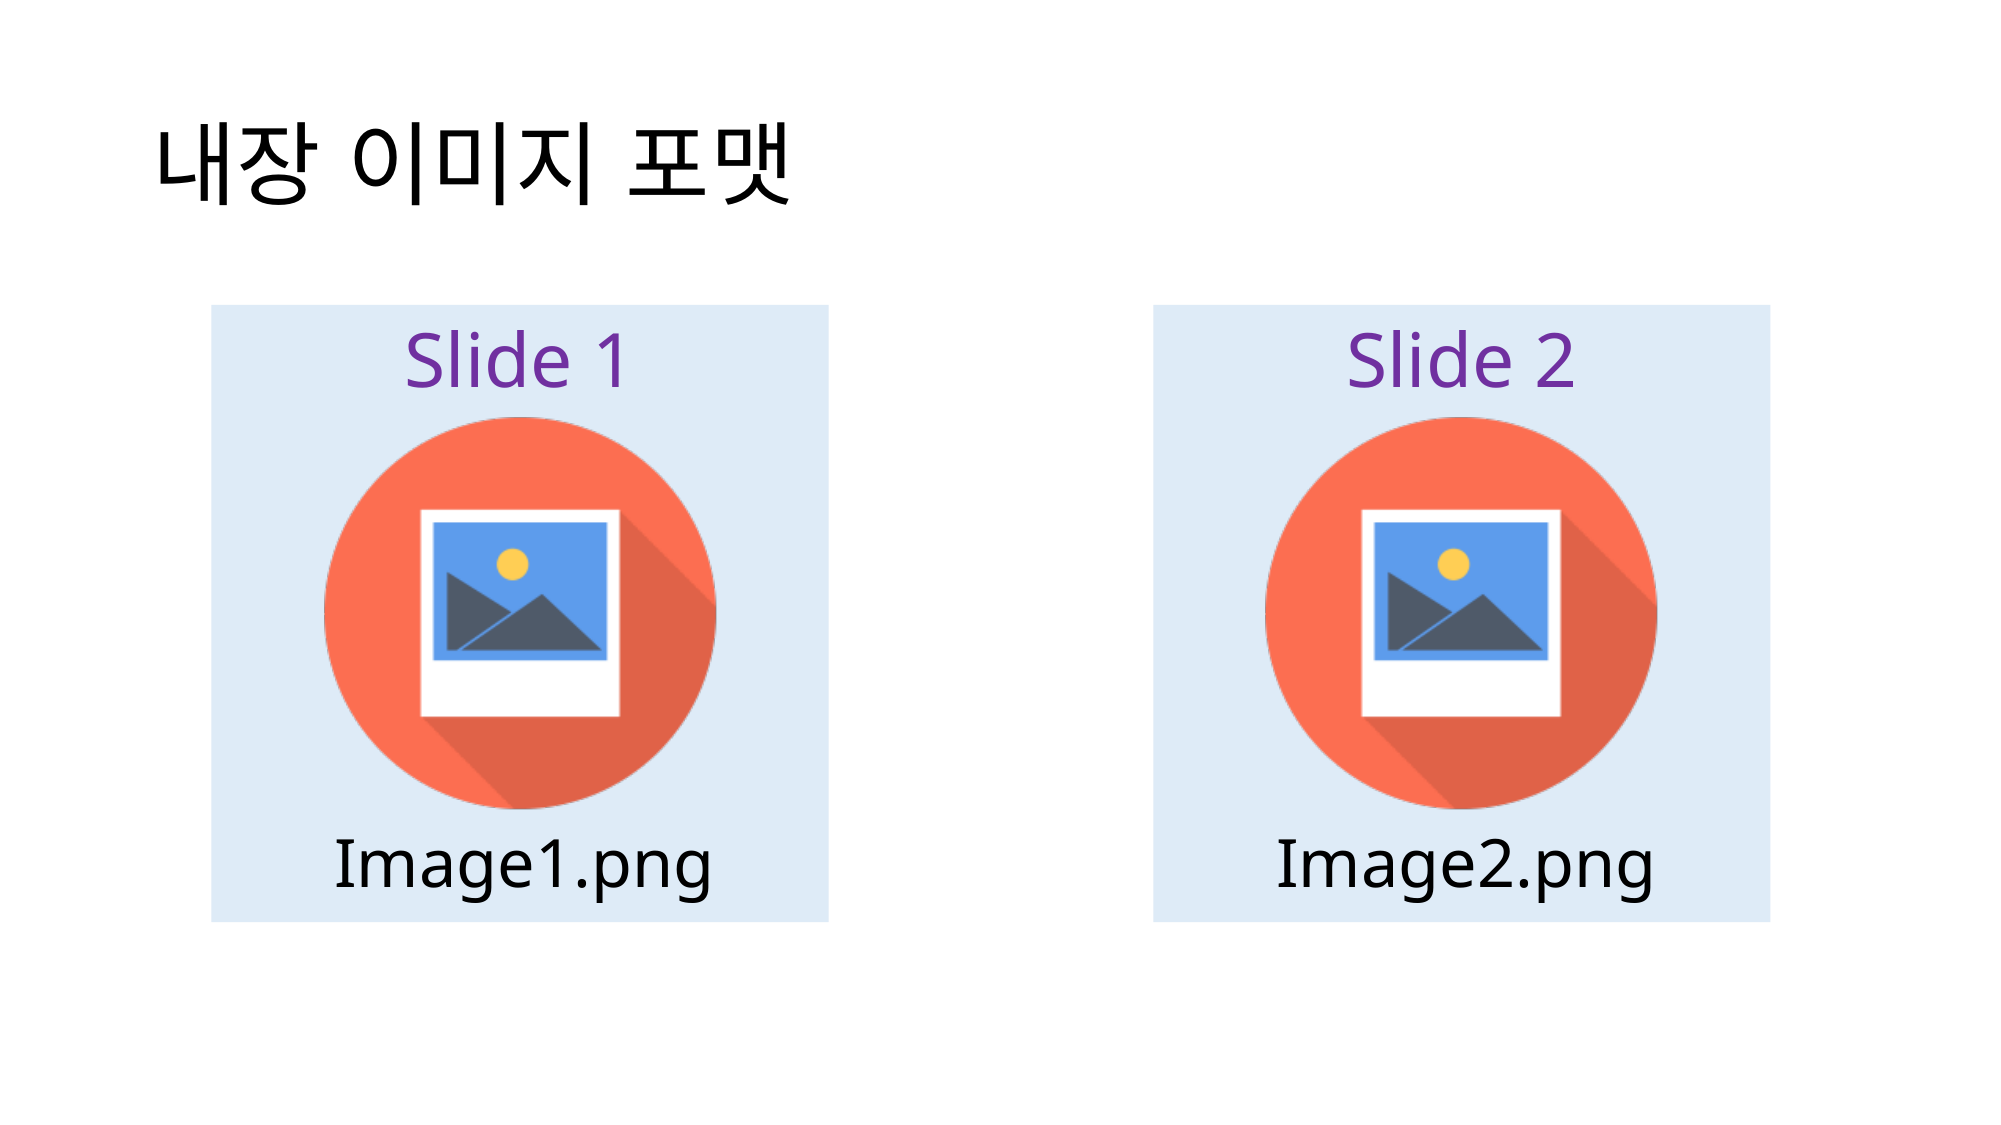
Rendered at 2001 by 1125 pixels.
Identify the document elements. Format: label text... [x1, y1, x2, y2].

picture [320, 413, 721, 814]
text_box Slide 1 [210, 304, 830, 923]
title 내장 이미지 포맷 [137, 59, 1863, 278]
text_box Slide 2 [1152, 304, 1771, 923]
text_box Image2.png [1261, 813, 1672, 909]
picture [1261, 413, 1662, 814]
text_box Image1.png [319, 813, 730, 909]
